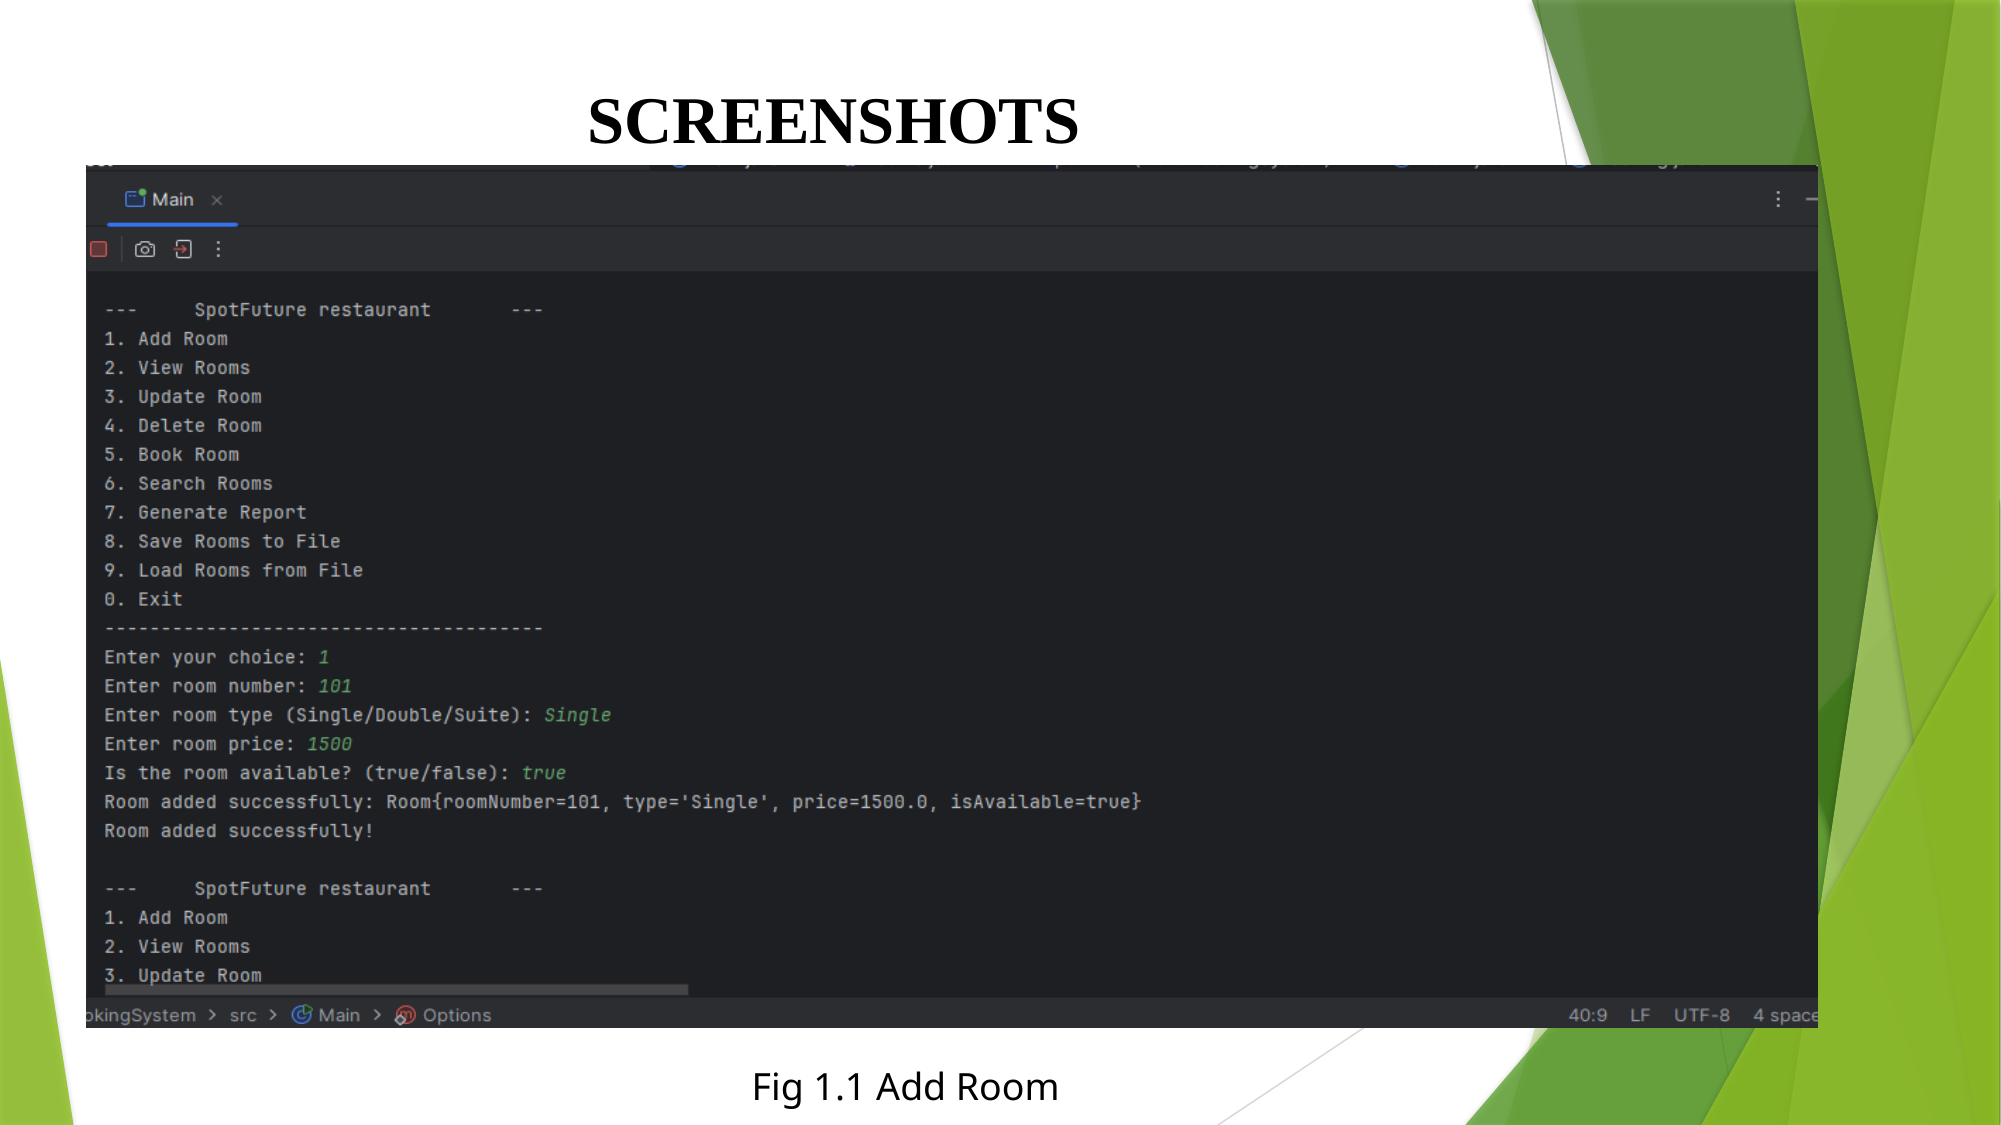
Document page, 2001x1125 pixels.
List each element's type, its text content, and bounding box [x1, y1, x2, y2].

text_box SCREENSHOTS [447, 69, 1259, 164]
text_box Fig 1.1 Add Room [736, 1055, 1181, 1116]
picture [86, 164, 1818, 1028]
